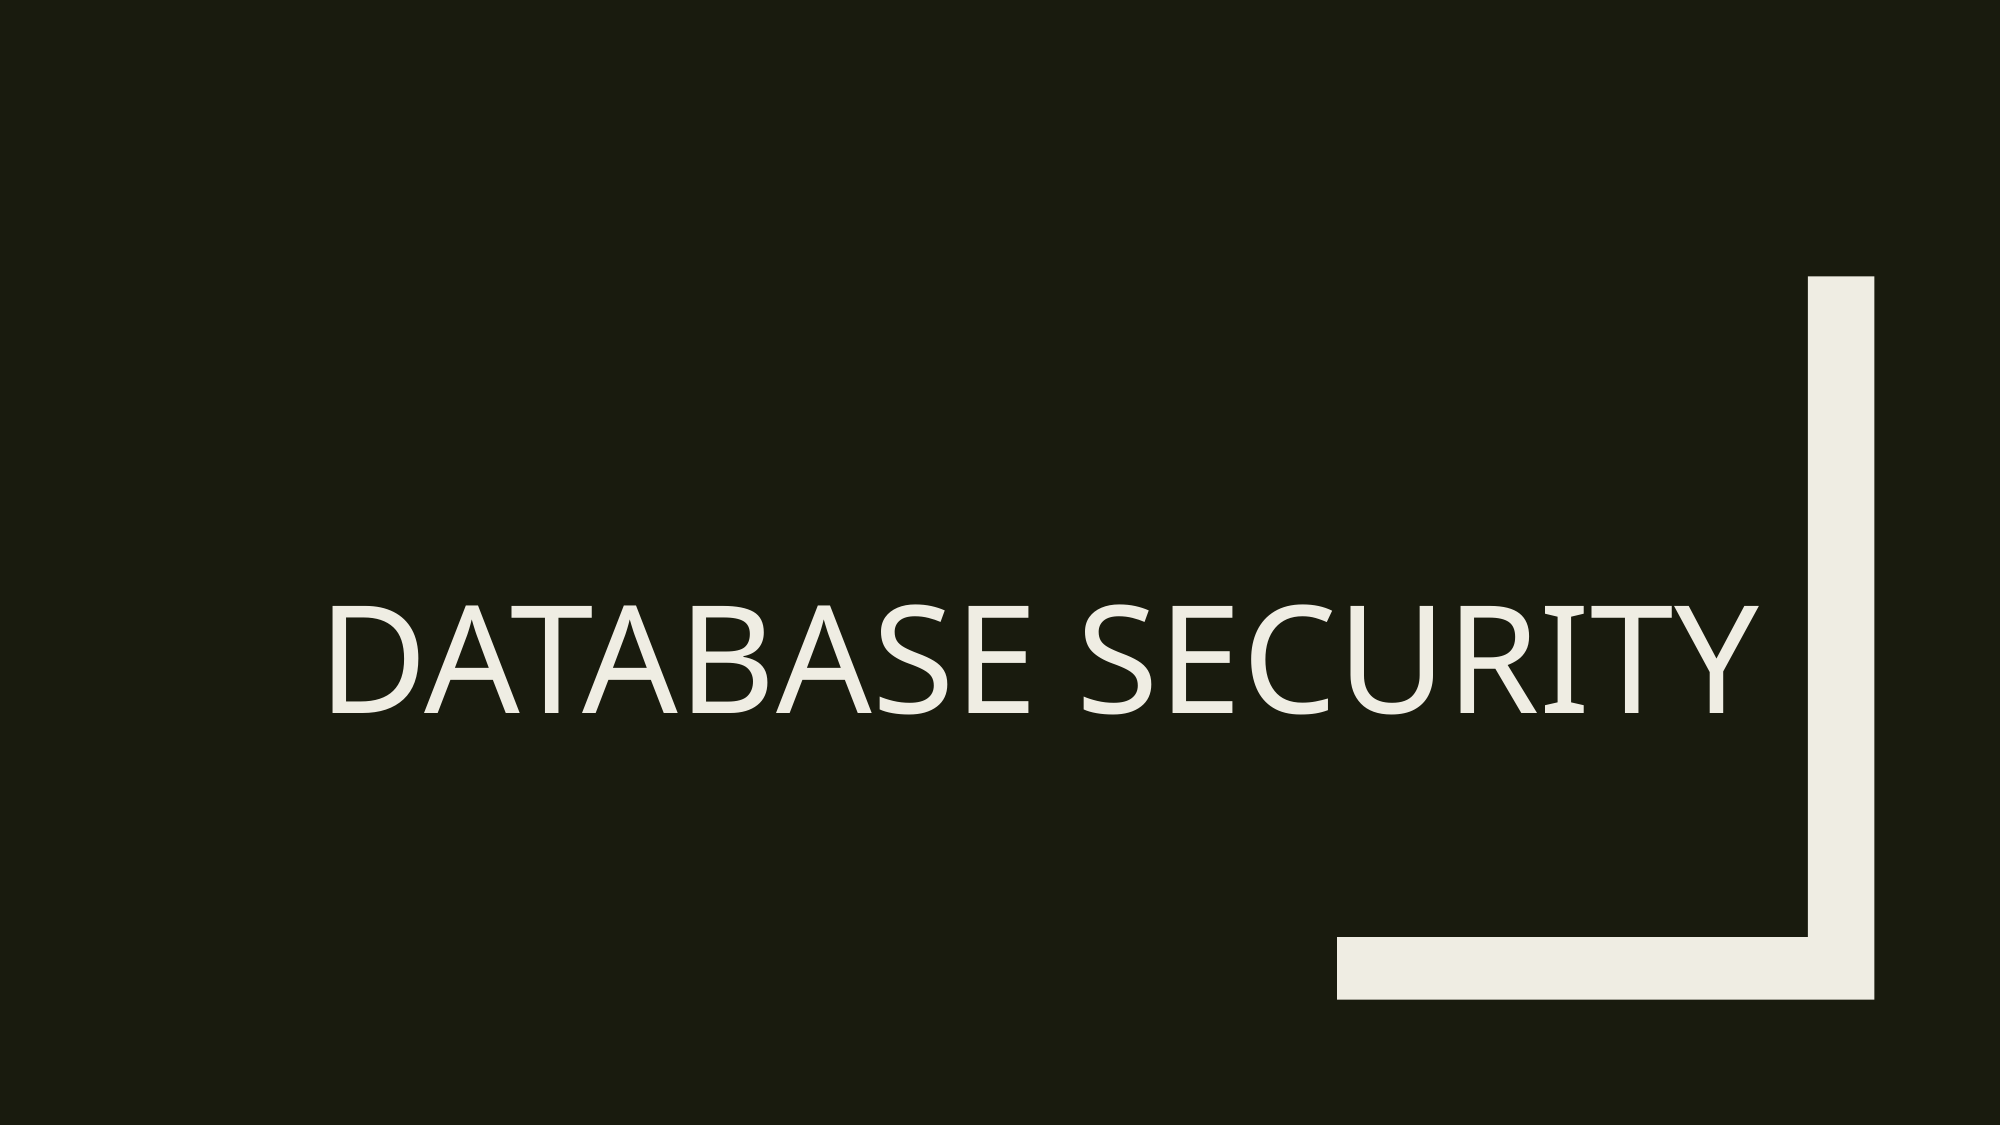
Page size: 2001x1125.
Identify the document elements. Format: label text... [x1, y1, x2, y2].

title Database security [197, 371, 1775, 754]
